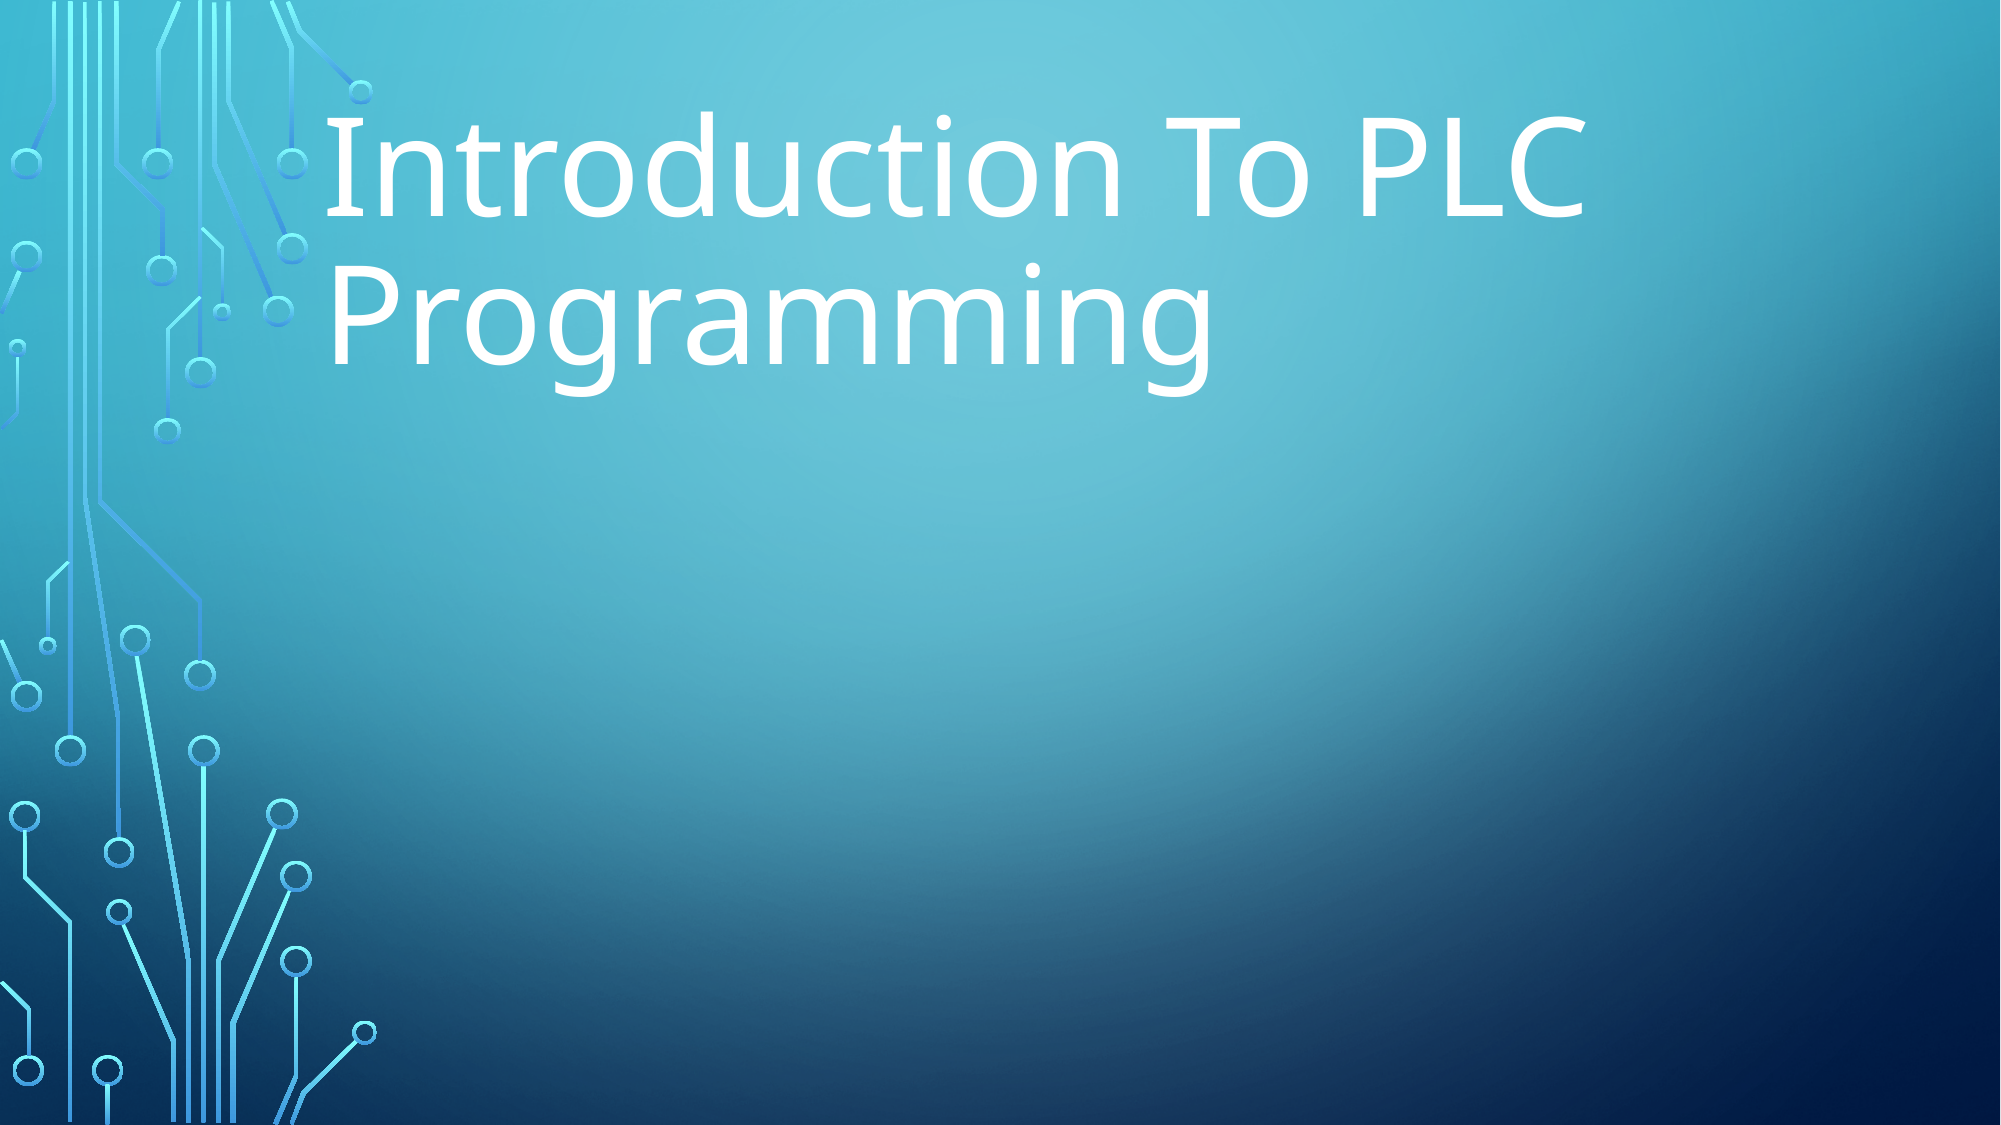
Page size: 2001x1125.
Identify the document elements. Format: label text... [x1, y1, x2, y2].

title Introduction To PLC Programming [307, 280, 1750, 402]
